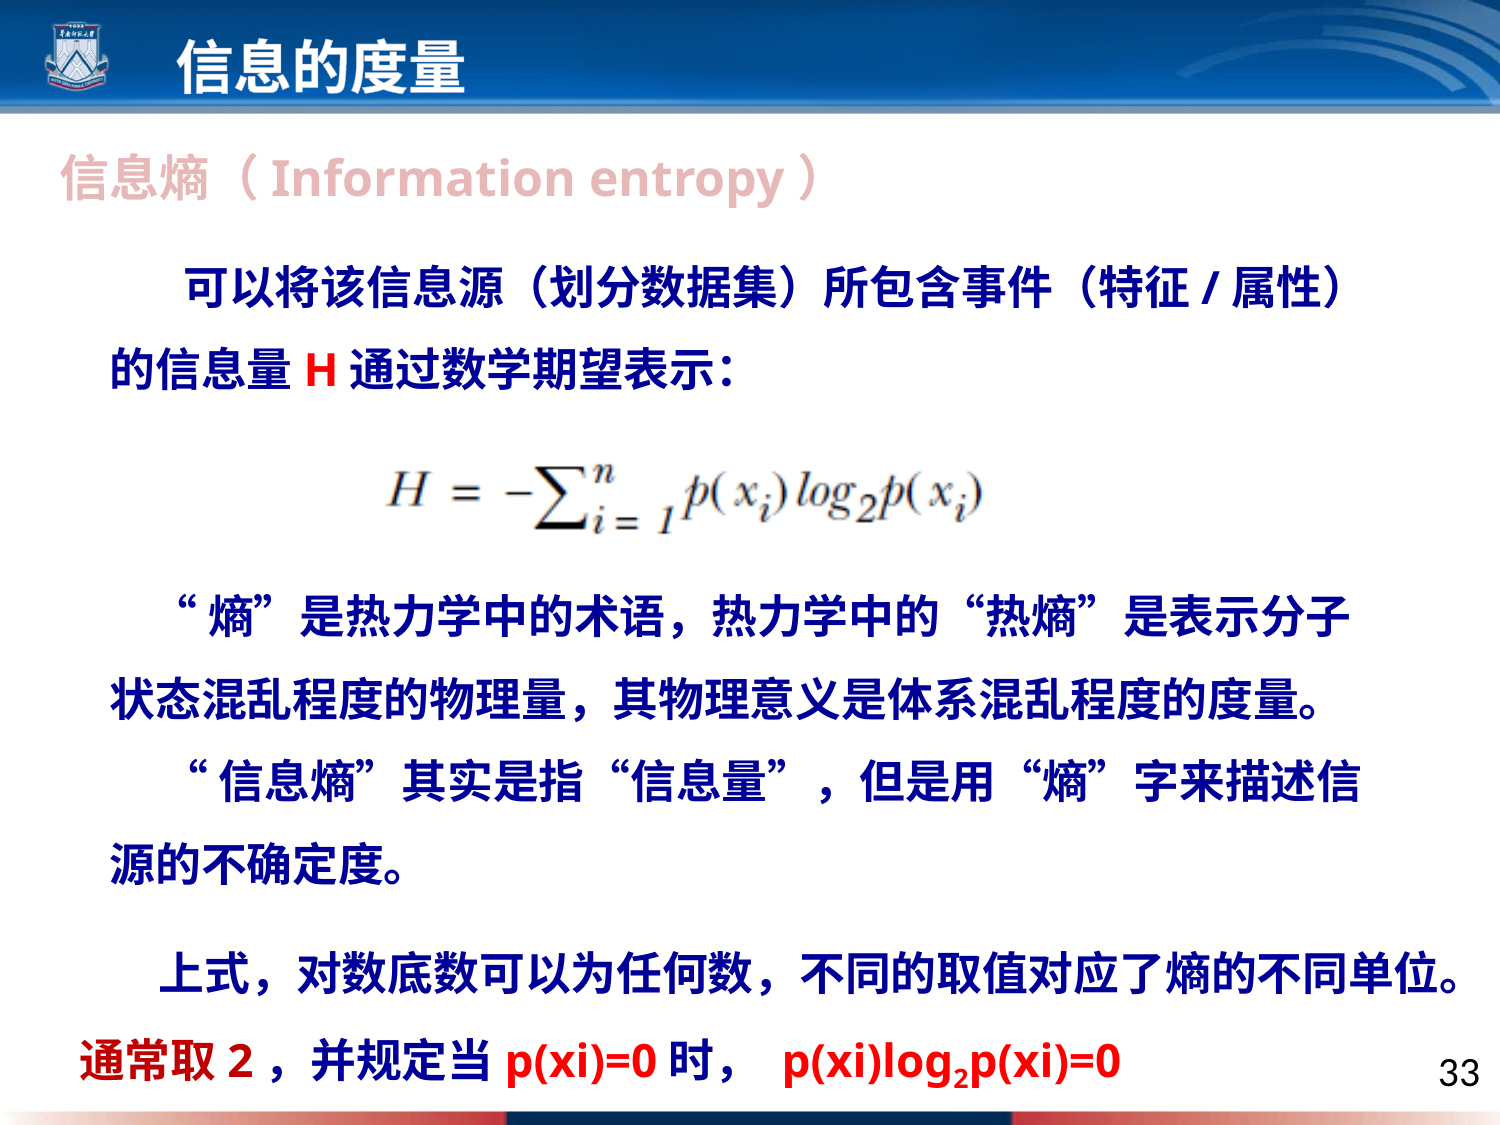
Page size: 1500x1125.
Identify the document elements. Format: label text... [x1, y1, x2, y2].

text_box 上式，对数底数可以为任何数，不同的取值对应了熵的不同单位。通常取2，并规定当p(xi)=0时， p(xi)log2p(xi)=0 [64, 902, 1464, 1102]
text_box 可以将该信息源（划分数据集）所包含事件（特征/属性）的信息量H通过数学期望表示： “熵”是热力学中的术语，热力学中的“热熵”是表示分子状态混乱程度的物理量，其物理意义是体系混乱程度的度量。 “信息熵”其实是指“信息量”，但是用“熵”字来描述信源的不确定度。 [94, 223, 1407, 898]
text_box [137, 0, 1413, 108]
text_box 信息的度量 [160, 22, 495, 108]
picture [0, 0, 1500, 1125]
text_box 信息熵（Information entropy） [44, 108, 1456, 214]
